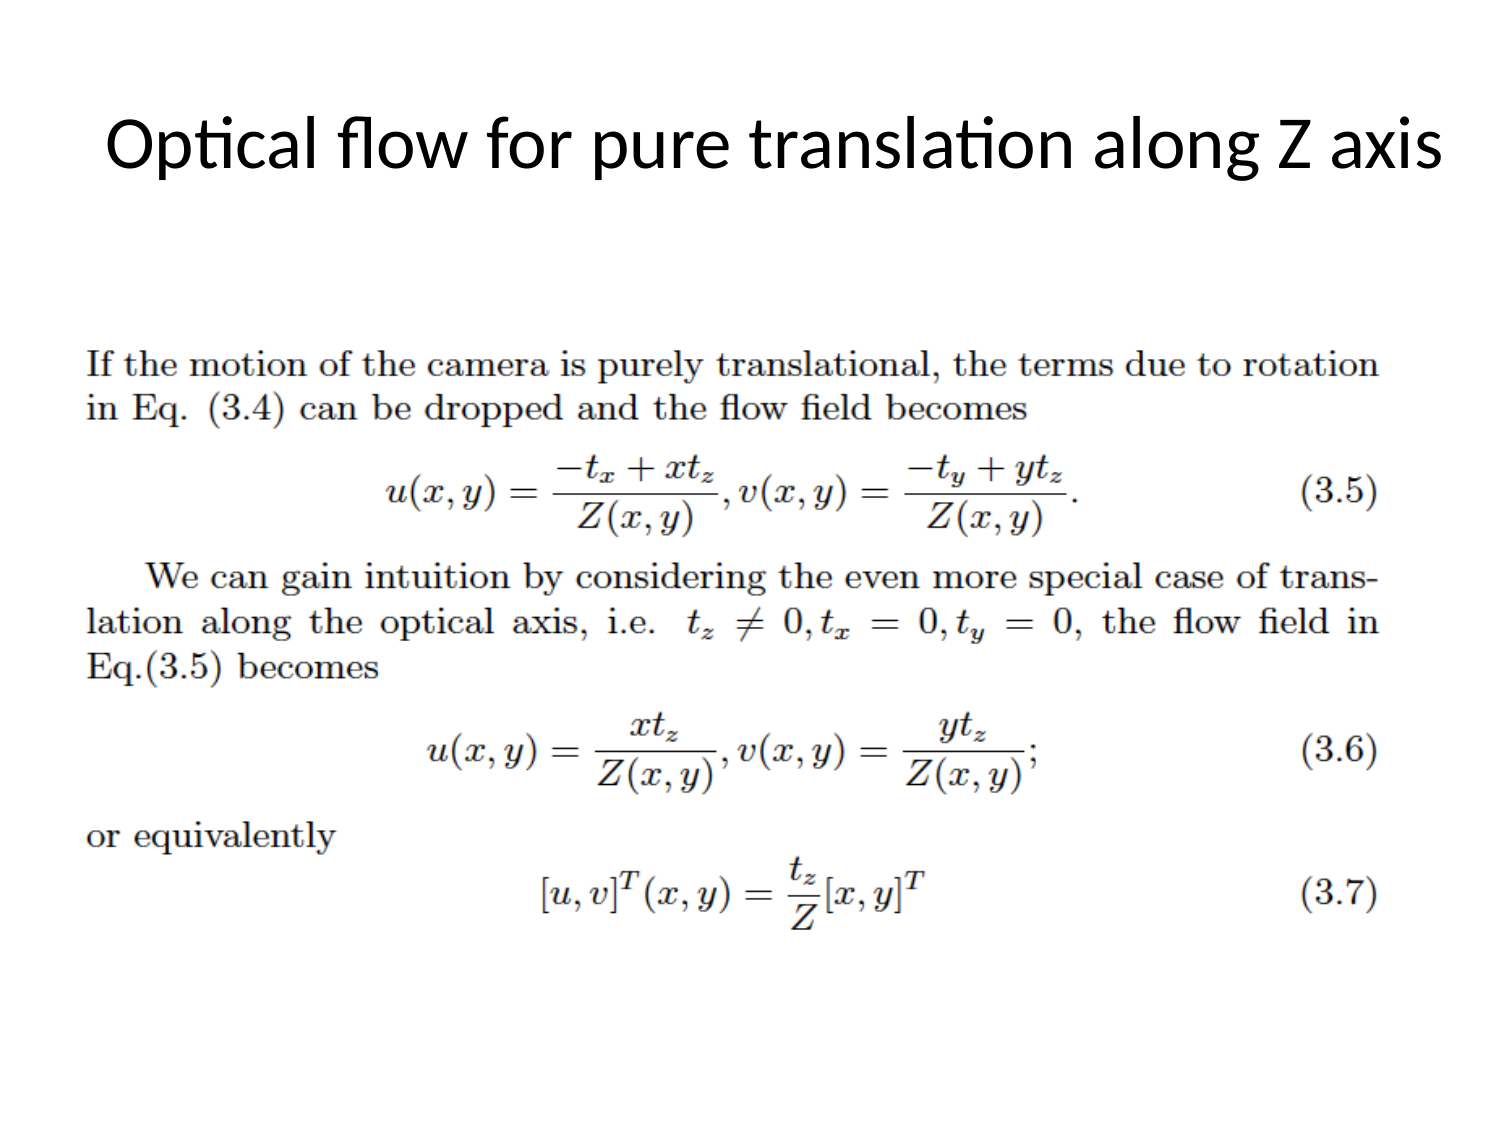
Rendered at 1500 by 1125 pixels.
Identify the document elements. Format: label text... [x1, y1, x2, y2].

title Optical flow for pure translation along Z axis [75, 45, 1475, 233]
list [74, 262, 1426, 1006]
